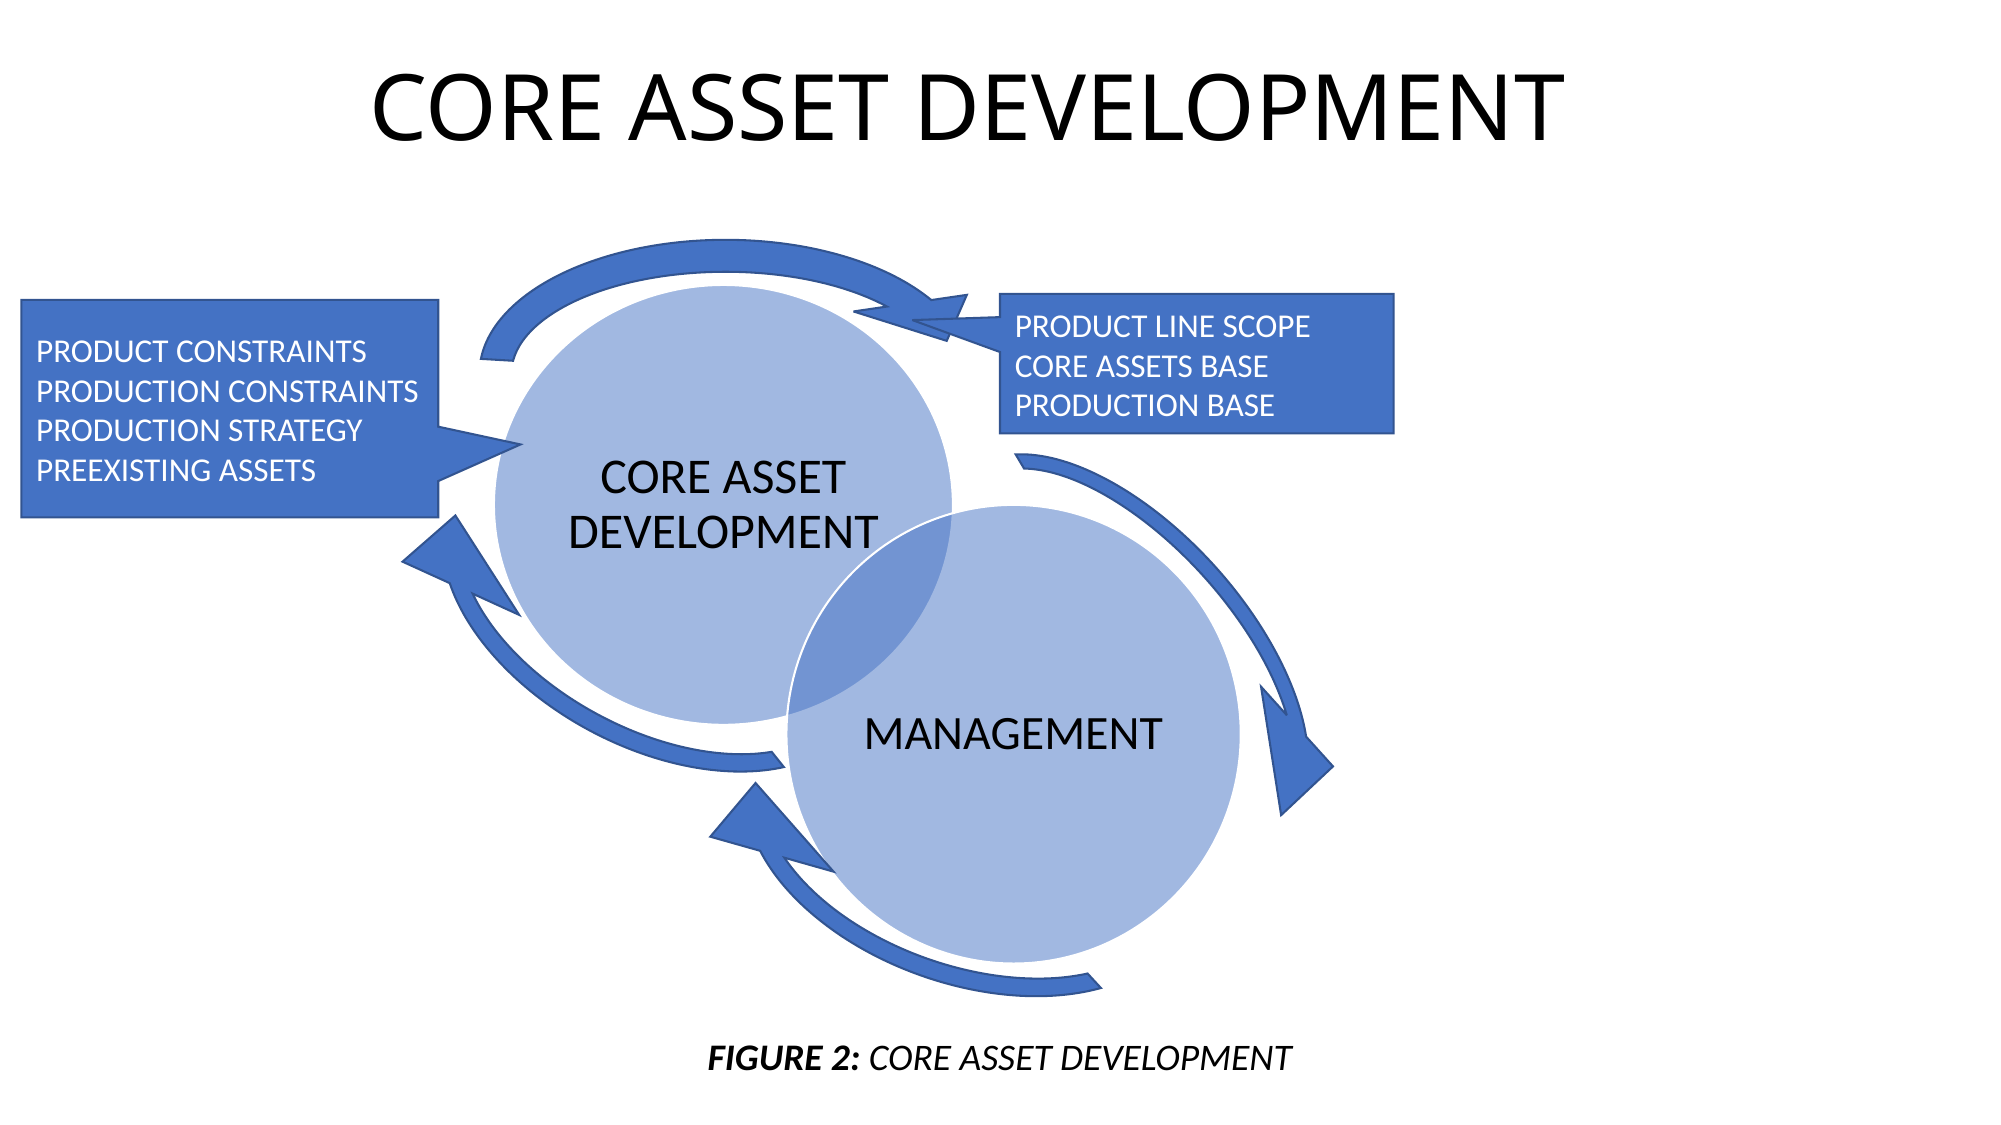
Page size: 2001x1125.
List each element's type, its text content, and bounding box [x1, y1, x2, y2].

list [253, 284, 1979, 999]
title CORE ASSET DEVELOPMENT [105, 2, 1831, 220]
text_box FIGURE 2: CORE ASSET DEVELOPMENT [692, 1025, 1308, 1086]
text_box PRODUCT CONSTRAINTS PRODUCTION CONSTRAINTS PRODUCTION STRATEGY PREEXISTING ASSETS [20, 298, 253, 519]
text_box [540, 238, 911, 284]
